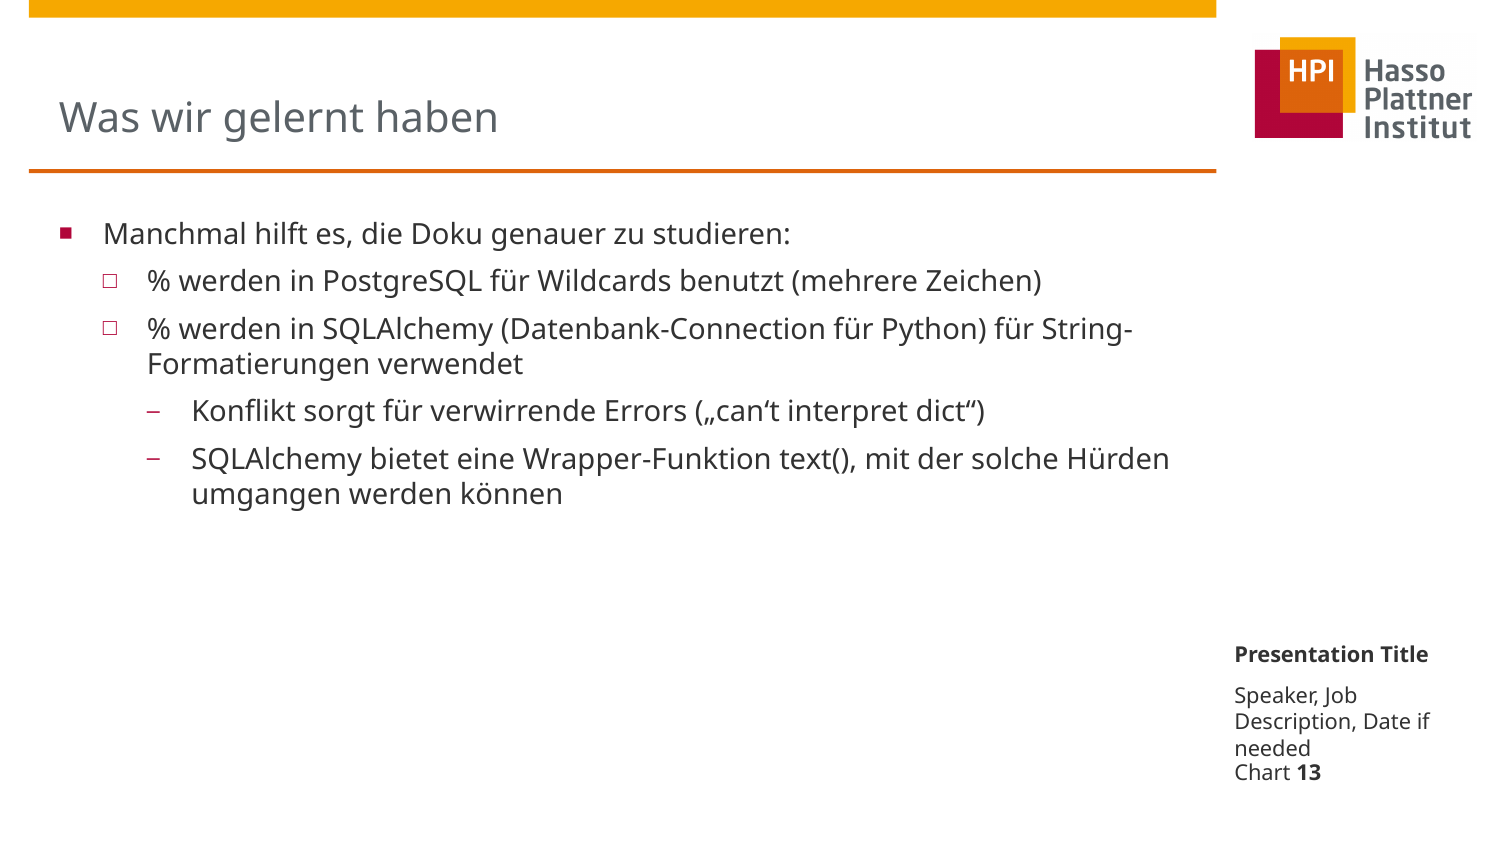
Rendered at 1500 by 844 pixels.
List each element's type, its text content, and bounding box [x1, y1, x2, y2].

picture [1252, 33, 1477, 142]
list Manchmal hilft es, die Doku genauer zu studieren: % werden in PostgreSQL für Wildcards benutzt (mehrere Zeichen) % werden in SQLAlchemy (Datenbank-Connection für Python) für String-Formatierungen verwendet Konflikt sorgt für verwirrende Errors („can‘t interpret dict“) SQLAlchemy bietet eine Wrapper-Funktion text(), mit der solche Hürden umgangen werden können [58, 203, 1187, 788]
slide_number Chart 13 [1216, 758, 1471, 788]
title Was wir gelernt haben [58, 17, 1187, 170]
slide_number Speaker, Job Description, Date if needed [1216, 681, 1471, 758]
footer Presentation Title [1216, 584, 1471, 670]
